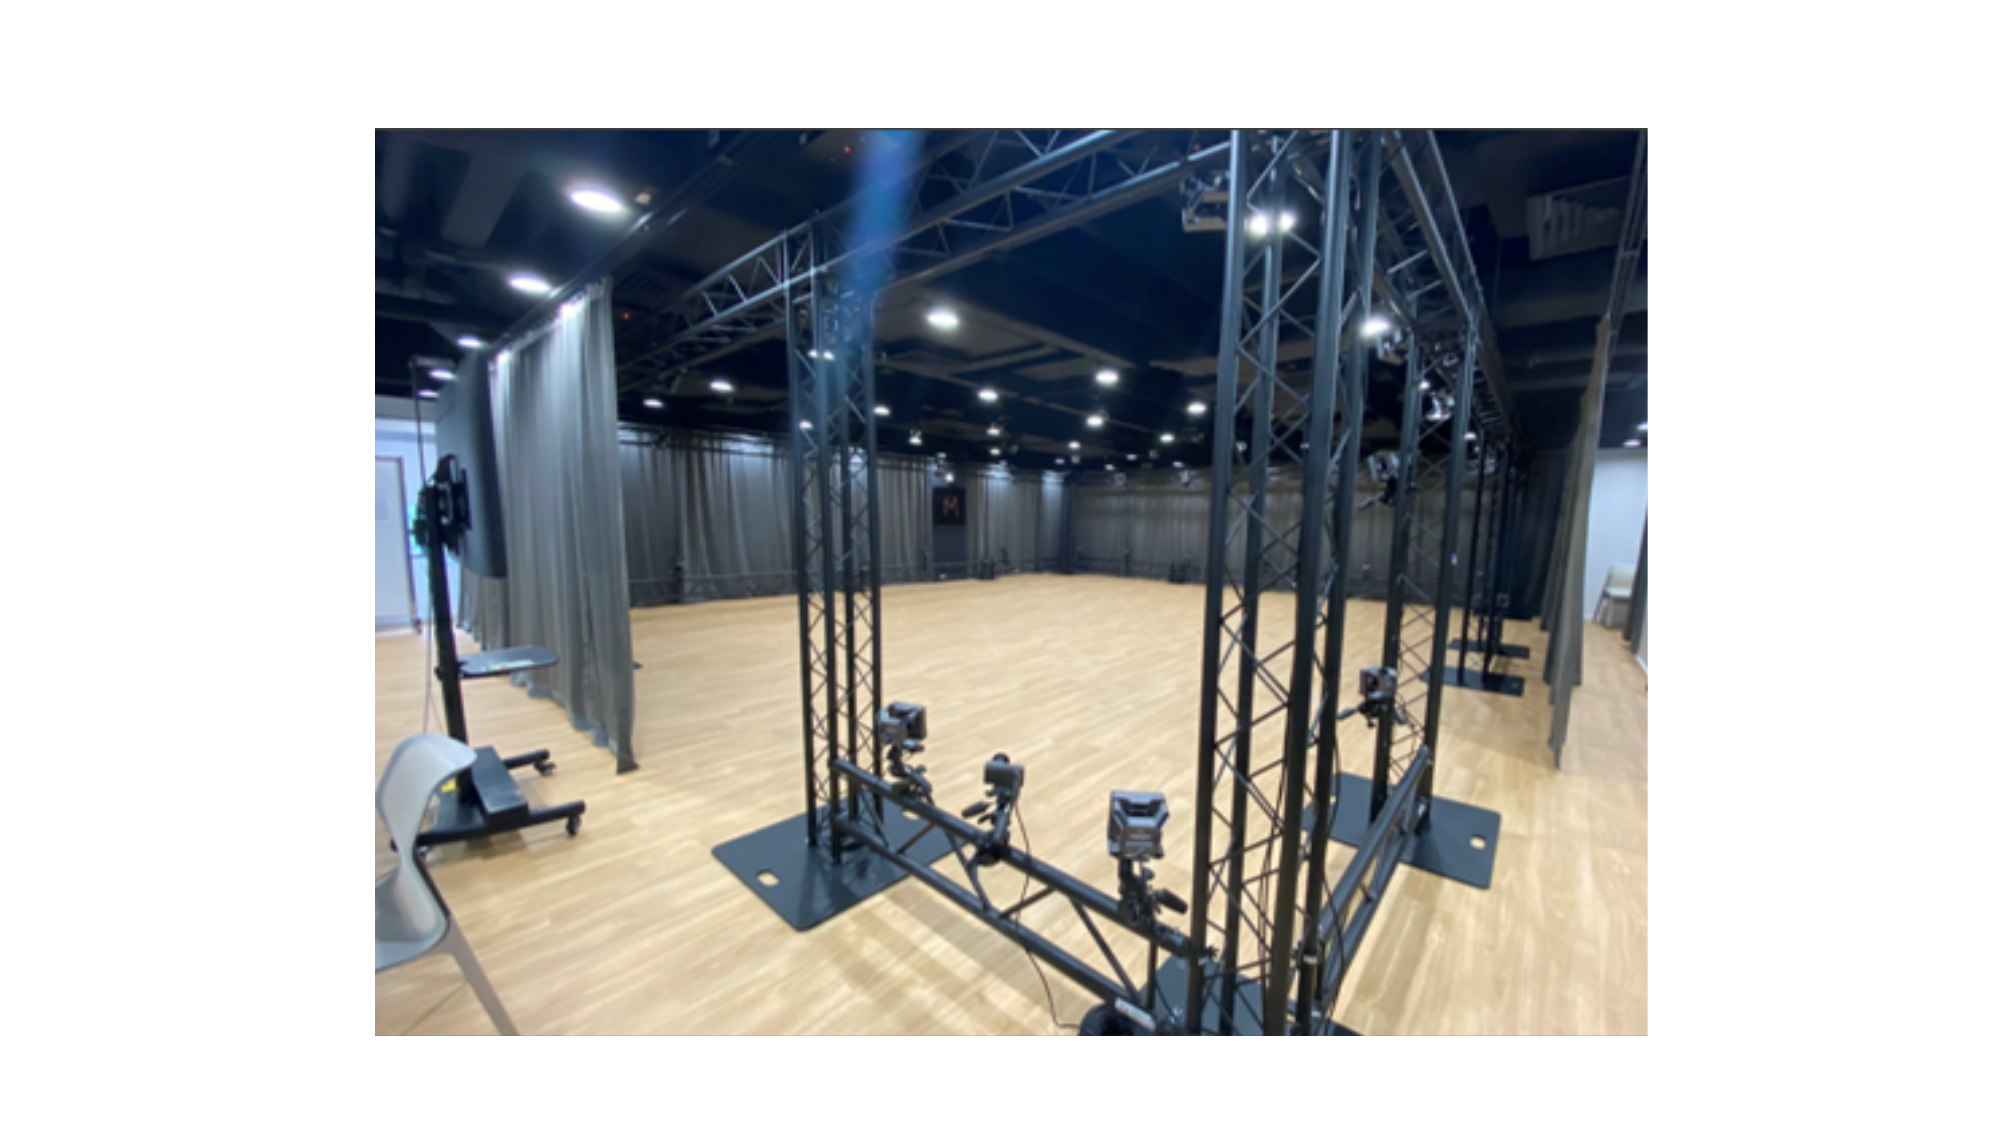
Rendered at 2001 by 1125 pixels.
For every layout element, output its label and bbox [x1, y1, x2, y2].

picture [374, 128, 1648, 1036]
